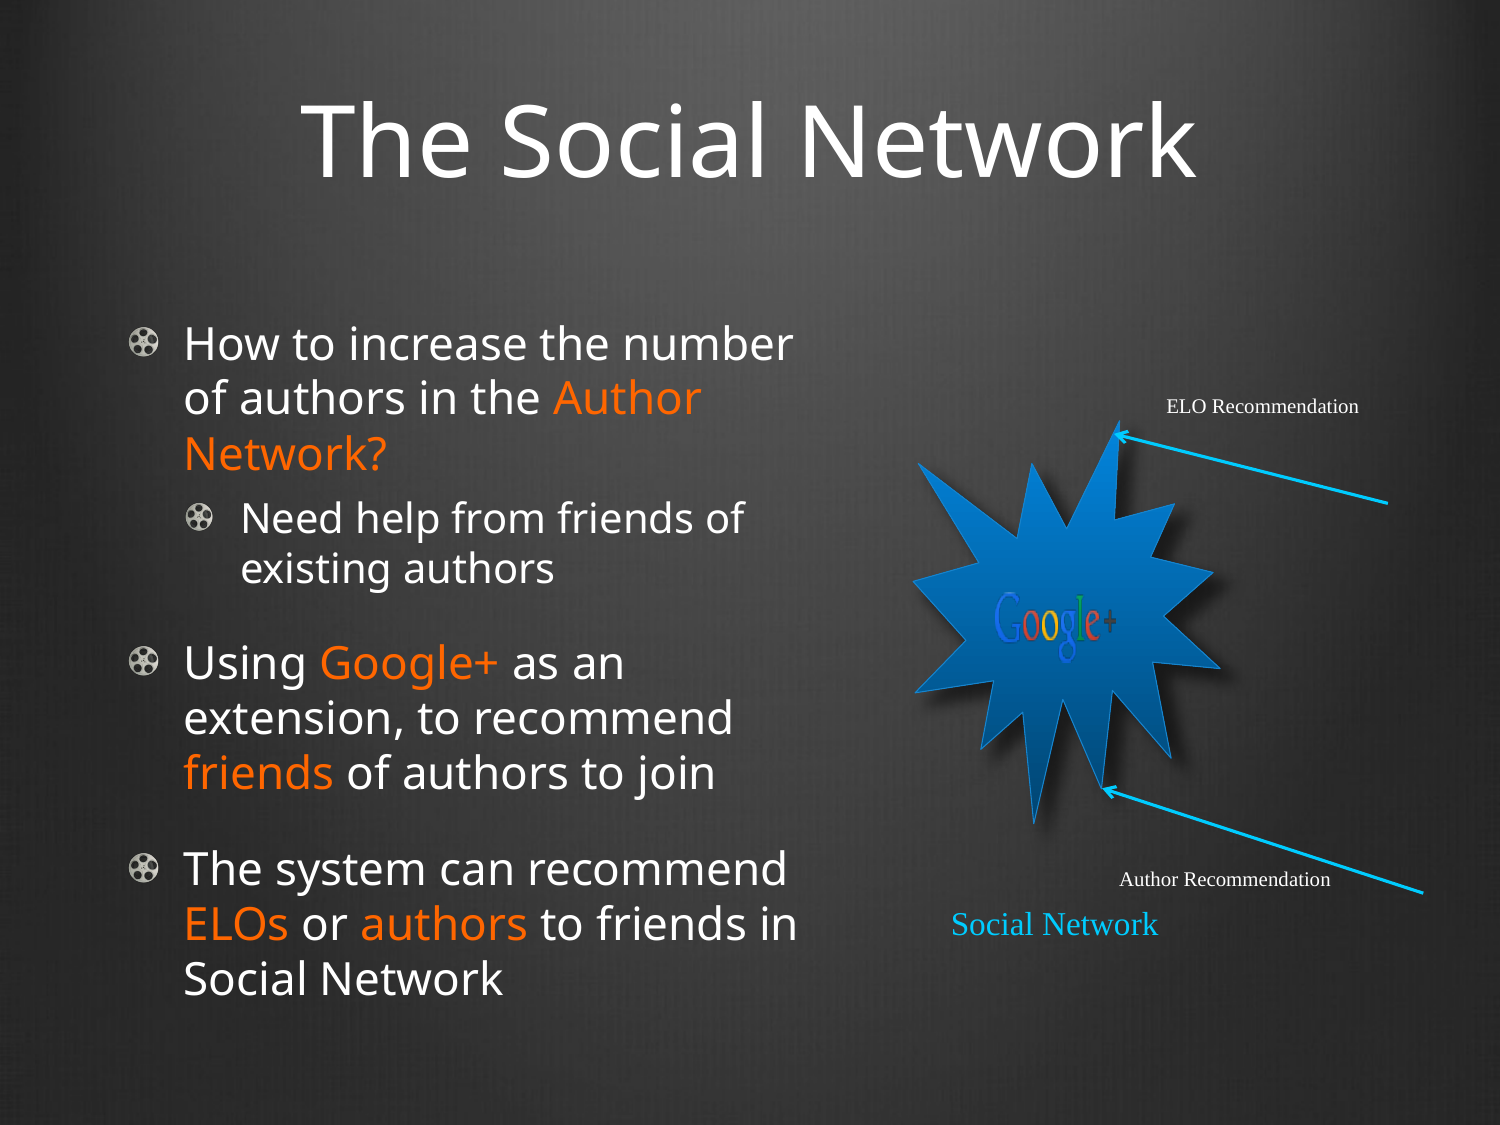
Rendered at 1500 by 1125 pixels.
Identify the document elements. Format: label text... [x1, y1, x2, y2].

text_box ELO Recommendation [1151, 385, 1388, 426]
picture [127, 325, 160, 358]
picture [127, 851, 160, 884]
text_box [913, 420, 1221, 824]
list How to increase the number of authors in the Author Network? Need help from friends of existing authors Using Google+ as an extension, to recommend friends of authors to join The system can recommend ELOs or authors to friends in Social Network [112, 306, 833, 1005]
title The Social Network [112, 19, 1388, 255]
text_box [1102, 788, 1424, 894]
text_box Social Network [924, 894, 1185, 954]
picture [184, 501, 214, 532]
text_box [1113, 433, 1388, 504]
picture [127, 644, 160, 677]
